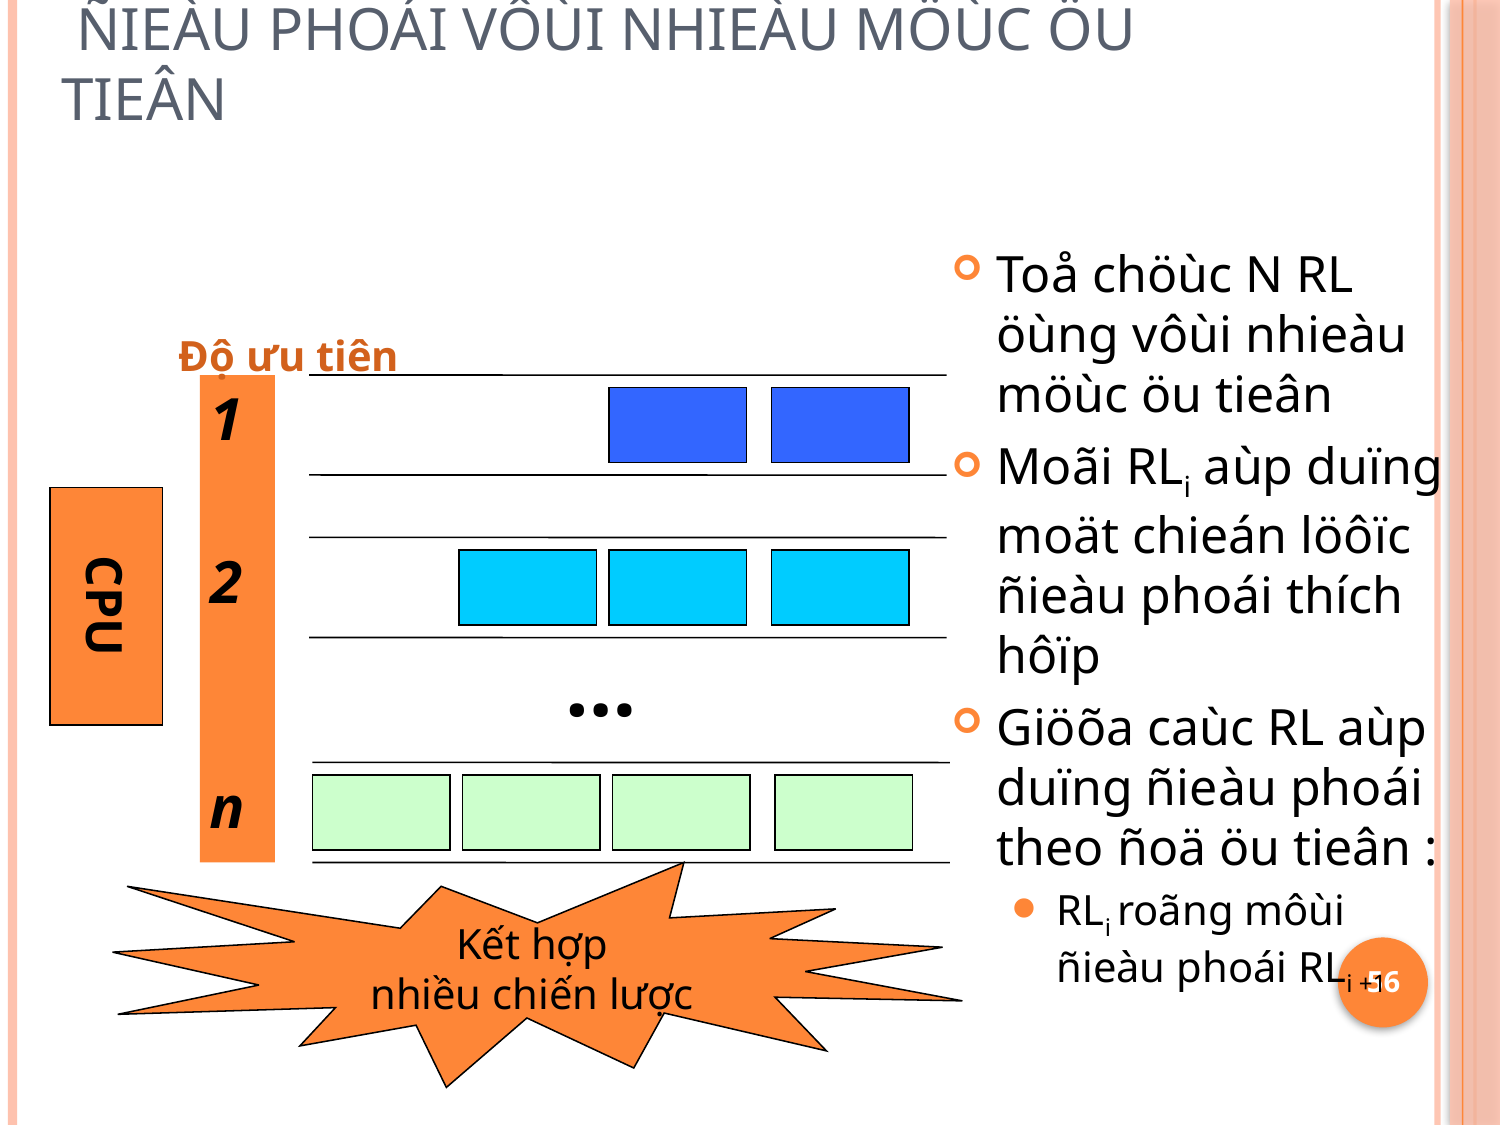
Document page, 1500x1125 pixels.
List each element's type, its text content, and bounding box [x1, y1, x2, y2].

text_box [196, 761, 951, 863]
text_box Độ ưu tiên [164, 322, 415, 388]
list Toå chöùc N RL öùng vôùi nhieàu möùc öu tieân Moãi RLi aùp duïng moät chieán löôïc ñieàu phoái thích hôïp Giöõa caùc RL aùp duïng ñieàu phoái theo ñoä öu tieân : RLi roãng môùi ñieàu phoái RLi +1 [936, 234, 1463, 1029]
text_box Kết hợp nhiều chiến lược [112, 873, 963, 1088]
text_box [192, 536, 948, 638]
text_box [192, 374, 948, 476]
title Ñieàu phoái vôùi nhieàu möùc öu tieân [46, 37, 1325, 140]
text_box … [550, 648, 652, 741]
text_box CPU [50, 487, 163, 725]
text_box [199, 485, 275, 534]
text_box [199, 648, 275, 759]
